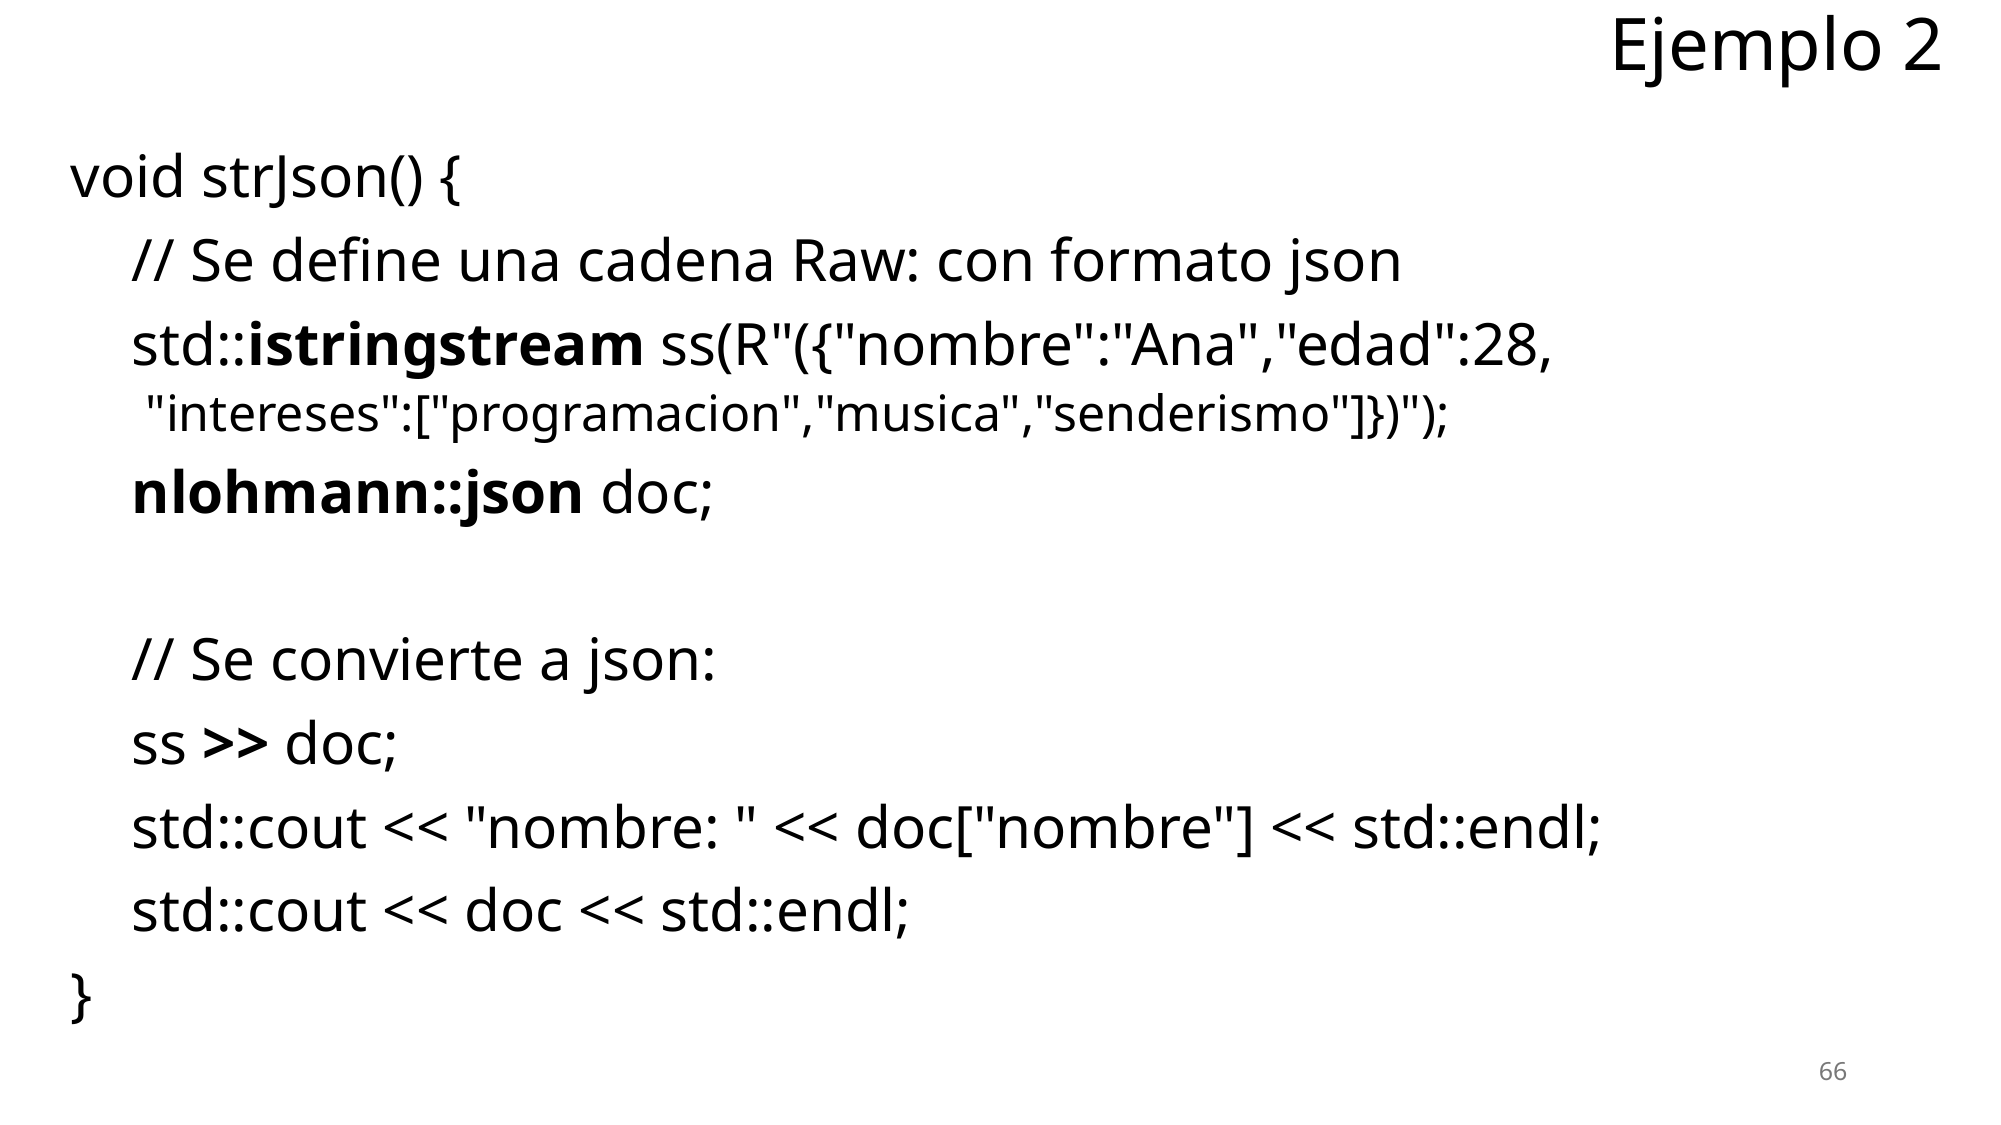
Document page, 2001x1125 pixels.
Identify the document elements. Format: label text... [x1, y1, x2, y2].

title Ejemplo 2 [1594, 0, 2000, 95]
slide_number 66 [1412, 1042, 1863, 1103]
list void strJson() { // Se define una cadena Raw: con formato json std::istringstream ss(R"({"nombre":"Ana","edad":28, "intereses":["programacion","musica","senderismo"]})"); nlohmann::json doc; // Se convierte a json: ss >> doc; std::cout << "nombre: " << doc["nombre"] << std::endl; std::cout << doc << std::endl; } [55, 49, 1882, 1067]
